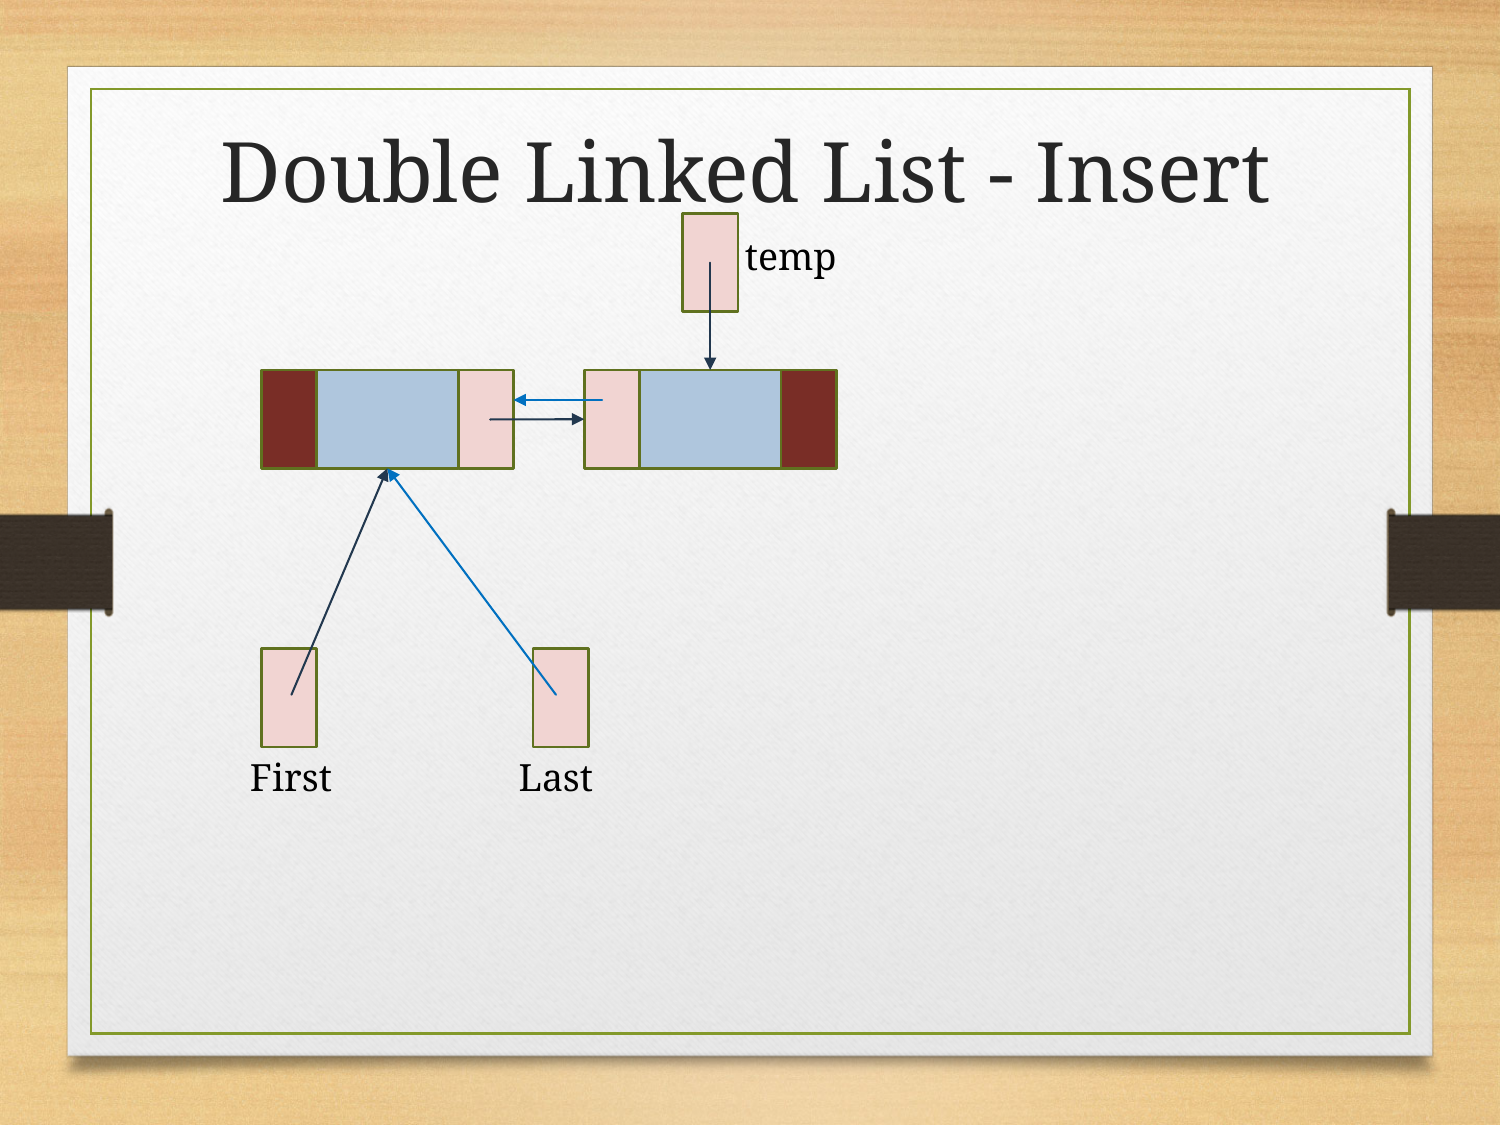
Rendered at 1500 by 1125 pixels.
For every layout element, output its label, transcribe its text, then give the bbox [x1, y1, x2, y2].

text_box [260, 647, 318, 748]
picture [0, 0, 1500, 1125]
text_box Double Linked List - Insert [188, 112, 1304, 219]
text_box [387, 468, 557, 695]
text_box [318, 369, 457, 468]
text_box [457, 369, 515, 468]
text_box [260, 369, 318, 470]
text_box First [235, 746, 348, 807]
text_box temp [730, 225, 852, 286]
text_box [681, 212, 739, 313]
text_box [780, 369, 838, 470]
text_box [583, 369, 641, 470]
text_box [641, 369, 780, 470]
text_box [291, 468, 387, 695]
text_box [532, 647, 590, 748]
text_box Last [503, 746, 608, 807]
